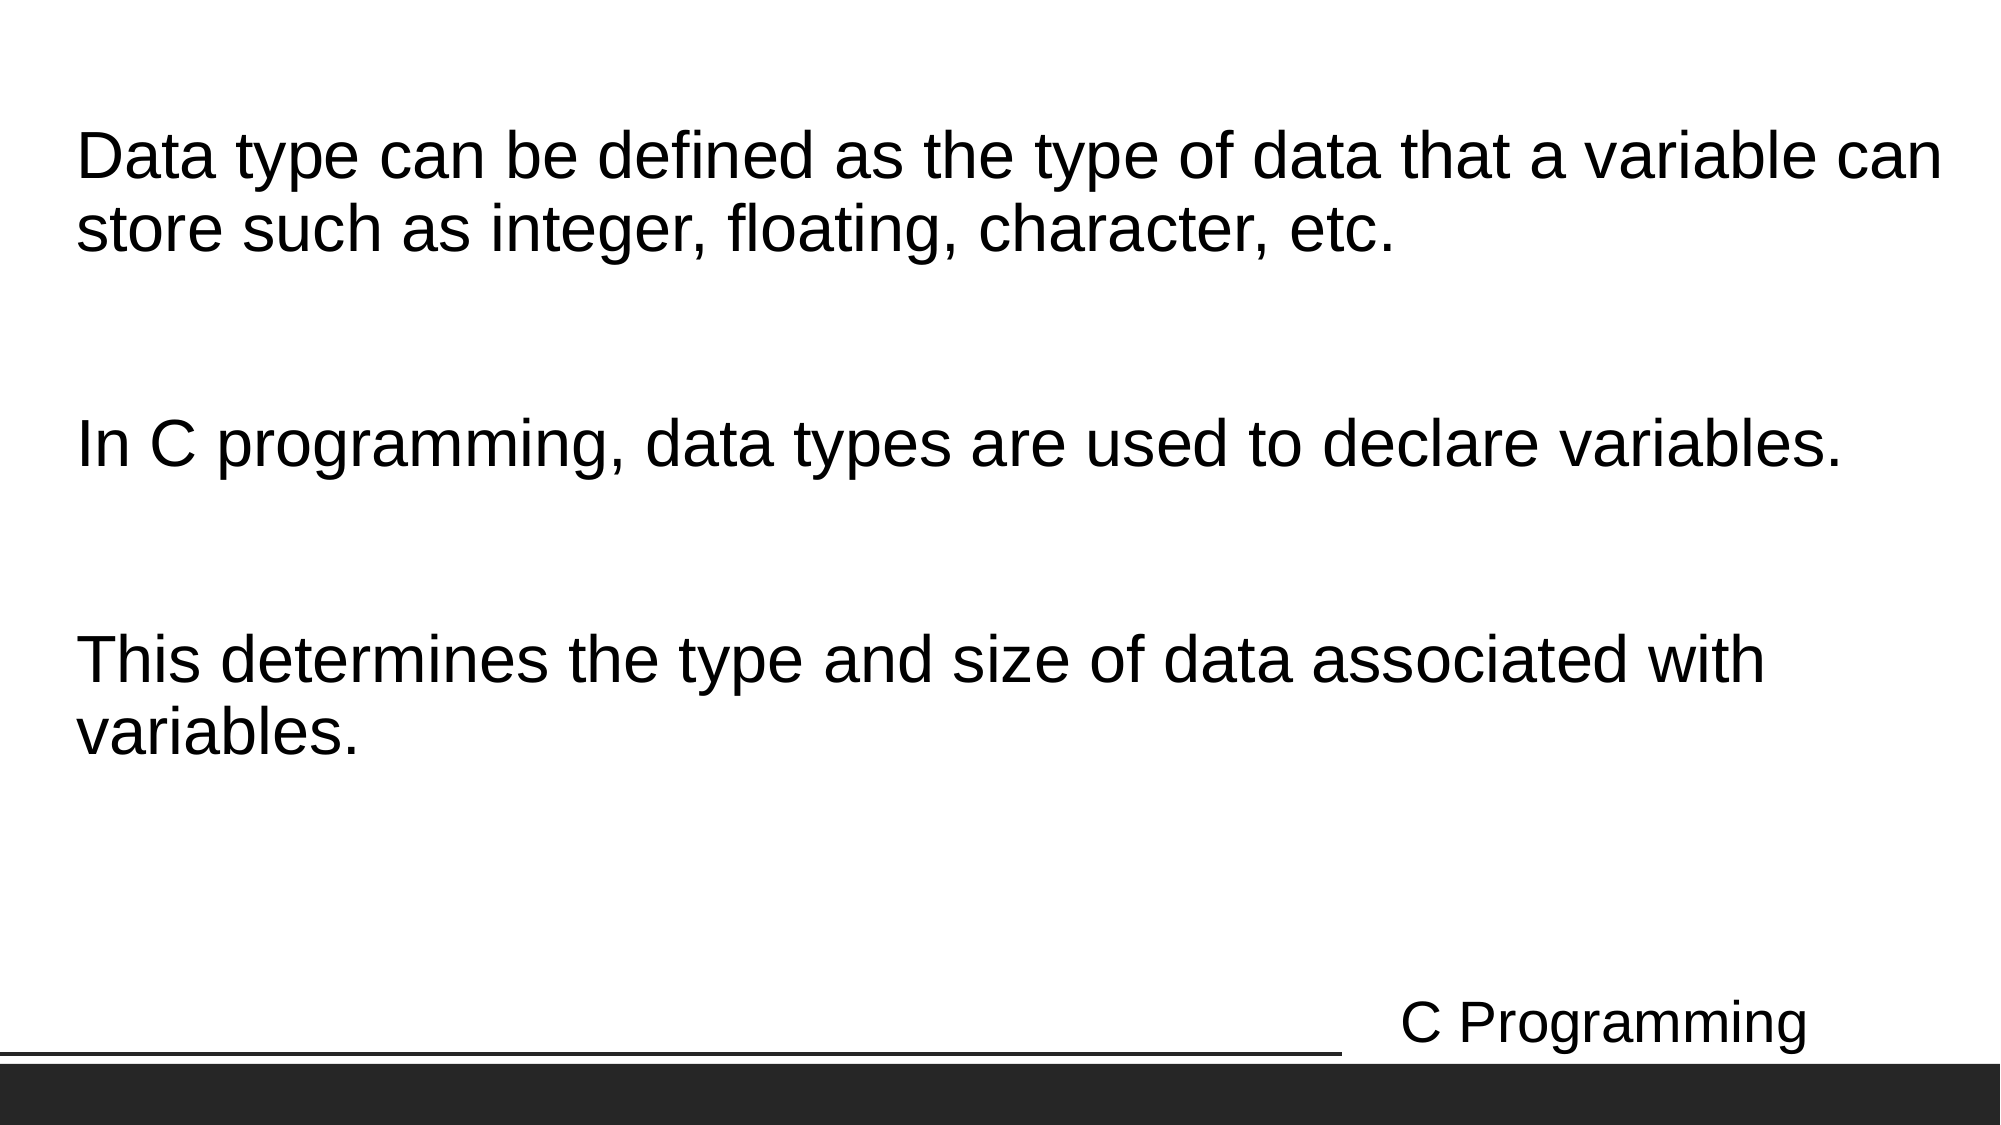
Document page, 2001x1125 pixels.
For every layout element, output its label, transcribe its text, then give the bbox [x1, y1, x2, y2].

title Data type can be defined as the type of data that a variable can store such as integer, floating, character, etc. In C programming, data types are used to declare variables. This determines the type and size of data associated with variables. [61, 42, 1965, 1006]
